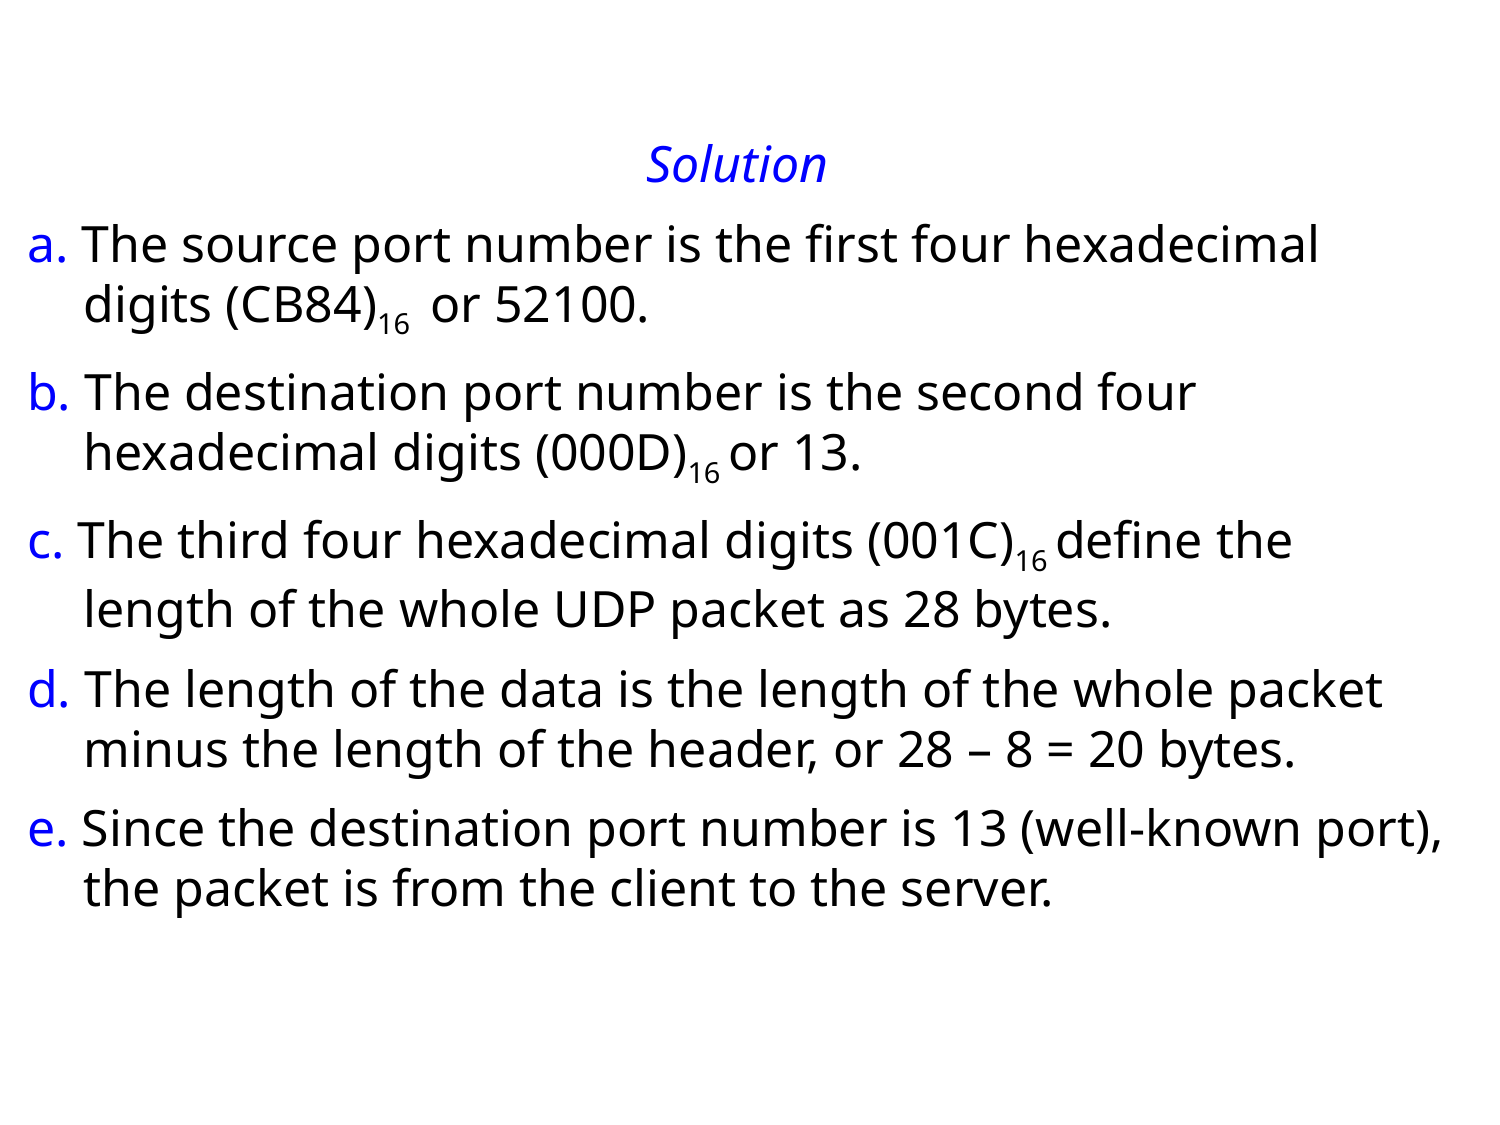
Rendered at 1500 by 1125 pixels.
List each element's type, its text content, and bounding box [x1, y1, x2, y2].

text_box Solution a. The source port number is the first four hexadecimal digits (CB84)16 or 52100. b. The destination port number is the second four hexadecimal digits (000D)16 or 13. c. The third four hexadecimal digits (001C)16 define the length of the whole UDP packet as 28 bytes. d. The length of the data is the length of the whole packet minus the length of the header, or 28 – 8 = 20 bytes. e. Since the destination port number is 13 (well-known port), the packet is from the client to the server. [12, 124, 1463, 1005]
